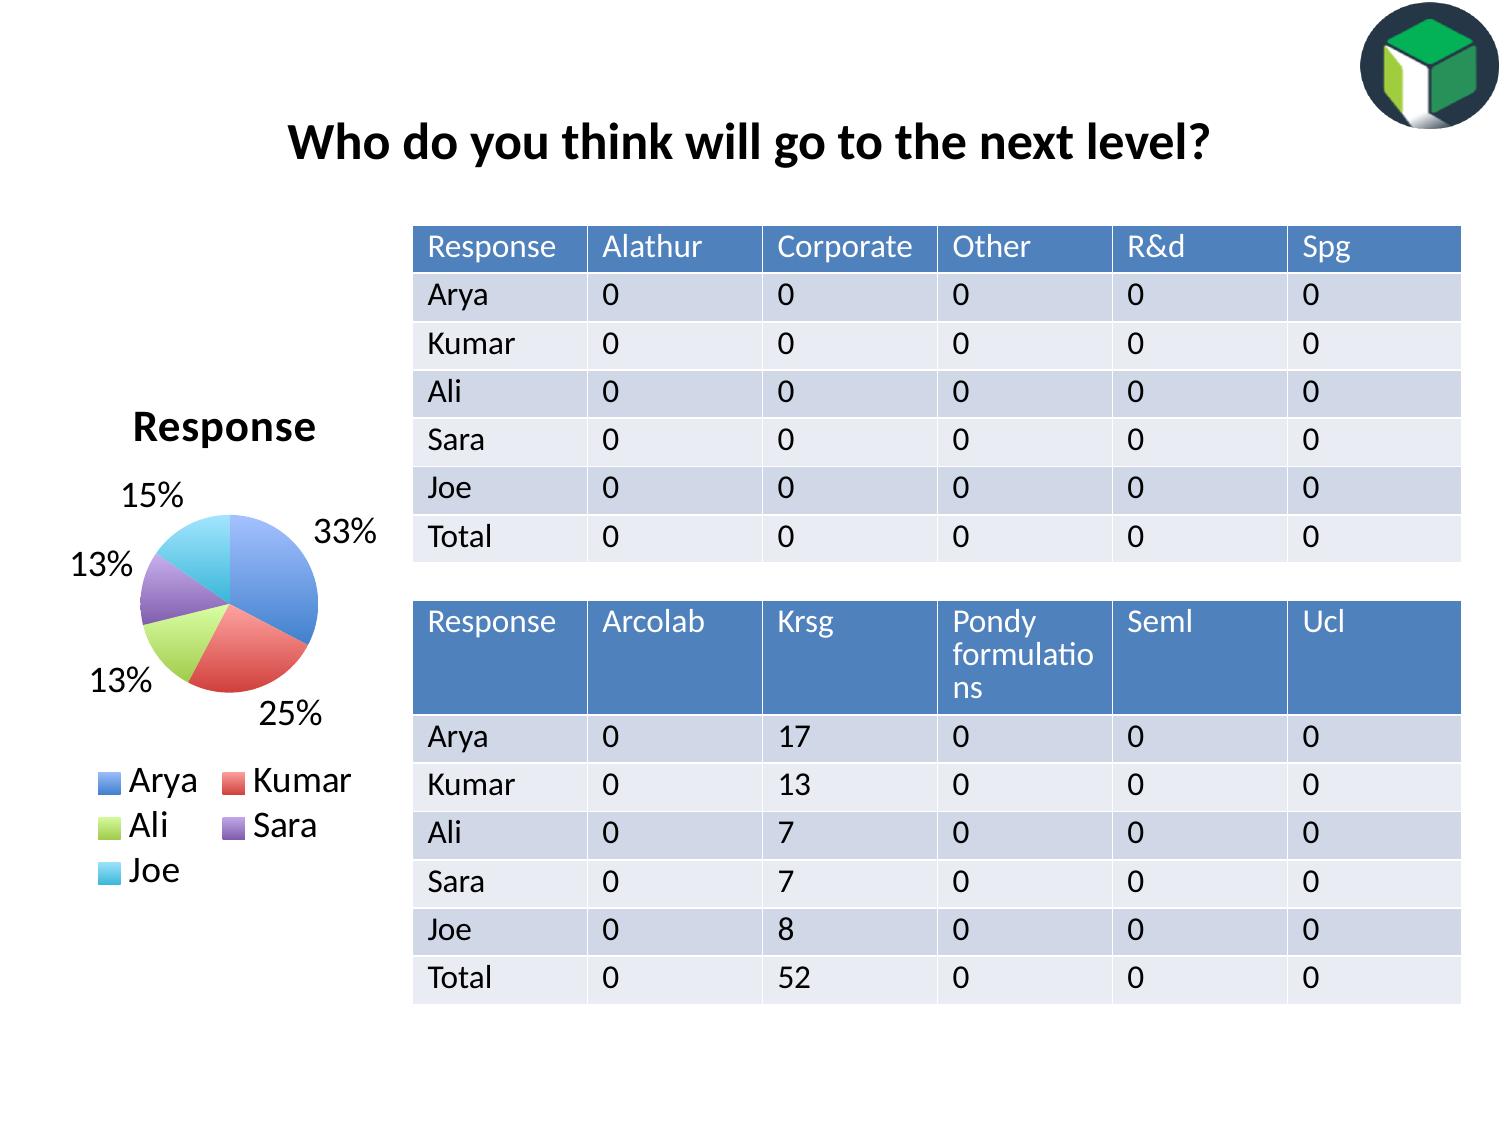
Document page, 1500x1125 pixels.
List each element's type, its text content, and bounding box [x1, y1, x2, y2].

table_cell 0 [938, 274, 1112, 321]
table_cell 0 [1288, 716, 1461, 762]
table_cell 0 [588, 957, 762, 1004]
table_cell 0 [1288, 323, 1461, 369]
table_cell 0 [938, 957, 1112, 1004]
table_cell 7 [763, 861, 937, 907]
table_cell 0 [588, 861, 762, 907]
table_cell Sara [451, 861, 587, 907]
table_cell 0 [763, 419, 937, 466]
table_header R&d [1113, 226, 1287, 272]
table_cell 0 [588, 371, 762, 417]
table_cell 0 [588, 716, 762, 762]
table_cell Total [454, 516, 587, 562]
table_cell 0 [1288, 371, 1461, 417]
table_cell Kumar [454, 764, 587, 811]
table_cell 52 [763, 957, 937, 1004]
table_cell 0 [1113, 812, 1287, 859]
table_cell 0 [588, 812, 762, 859]
table_cell Joe [413, 909, 587, 955]
table_cell Sara [454, 419, 587, 466]
table_cell 0 [1288, 909, 1461, 955]
picture [1360, 2, 1499, 130]
table_cell 17 [763, 716, 937, 762]
table_cell 0 [1288, 274, 1461, 321]
table_cell 0 [1113, 957, 1287, 1004]
table_cell 0 [938, 467, 1112, 514]
table_cell 0 [588, 274, 762, 321]
table_cell 0 [1288, 812, 1461, 859]
table_cell 0 [938, 323, 1112, 369]
table_cell 7 [763, 812, 937, 859]
table_header Ucl [1288, 601, 1461, 714]
table_header Other [938, 226, 1112, 272]
table_cell 0 [1113, 274, 1287, 321]
table_cell 0 [938, 419, 1112, 466]
table_cell 0 [588, 419, 762, 466]
table_cell 0 [763, 371, 937, 417]
table_header Response [454, 601, 587, 714]
chart [0, 374, 451, 901]
table_cell 0 [1113, 861, 1287, 907]
table_cell 0 [938, 716, 1112, 762]
table_cell 0 [1113, 909, 1287, 955]
table_header Corporate [763, 226, 937, 272]
title Who do you think will go to the next level? [75, 45, 1425, 233]
table_header Alathur [588, 226, 762, 272]
table_cell 0 [763, 467, 937, 514]
table_cell 0 [1288, 861, 1461, 907]
table_cell 0 [1113, 371, 1287, 417]
table_cell 0 [938, 909, 1112, 955]
table_cell 0 [763, 274, 937, 321]
table_cell Joe [454, 467, 587, 514]
table_cell 0 [588, 909, 762, 955]
table_cell Total [413, 957, 587, 1004]
table_cell 0 [1288, 467, 1461, 514]
table_cell 0 [938, 516, 1112, 562]
table_cell Ali [454, 812, 587, 859]
table_cell 0 [763, 323, 937, 369]
table_cell 0 [1113, 516, 1287, 562]
table_cell 0 [938, 371, 1112, 417]
table_cell 0 [1288, 516, 1461, 562]
table_cell 0 [938, 812, 1112, 859]
table_header Response [413, 226, 587, 272]
table_header Spg [1288, 226, 1461, 272]
table_header Krsg [763, 601, 937, 714]
table_cell Arya [413, 274, 587, 321]
table_cell 0 [1288, 764, 1461, 811]
table_cell 0 [1288, 419, 1461, 466]
table_cell 13 [763, 764, 937, 811]
table_cell 0 [763, 516, 937, 562]
table_cell 0 [1288, 957, 1461, 1004]
table_header Pondy formulations [938, 601, 1112, 714]
table_cell 0 [1113, 419, 1287, 466]
table_cell 0 [588, 467, 762, 514]
table_cell 0 [1113, 716, 1287, 762]
table_cell Ali [413, 371, 587, 417]
table_cell 0 [588, 764, 762, 811]
table_cell 0 [588, 516, 762, 562]
table_cell Kumar [413, 323, 587, 369]
table_cell 0 [588, 323, 762, 369]
table_header Arcolab [588, 601, 762, 714]
table_cell Arya [454, 716, 587, 762]
table_cell 8 [763, 909, 937, 955]
table_cell 0 [938, 764, 1112, 811]
table_cell 0 [1113, 764, 1287, 811]
table_cell 0 [938, 861, 1112, 907]
table_cell 0 [1113, 467, 1287, 514]
table_cell 0 [1113, 323, 1287, 369]
table_header Seml [1113, 601, 1287, 714]
